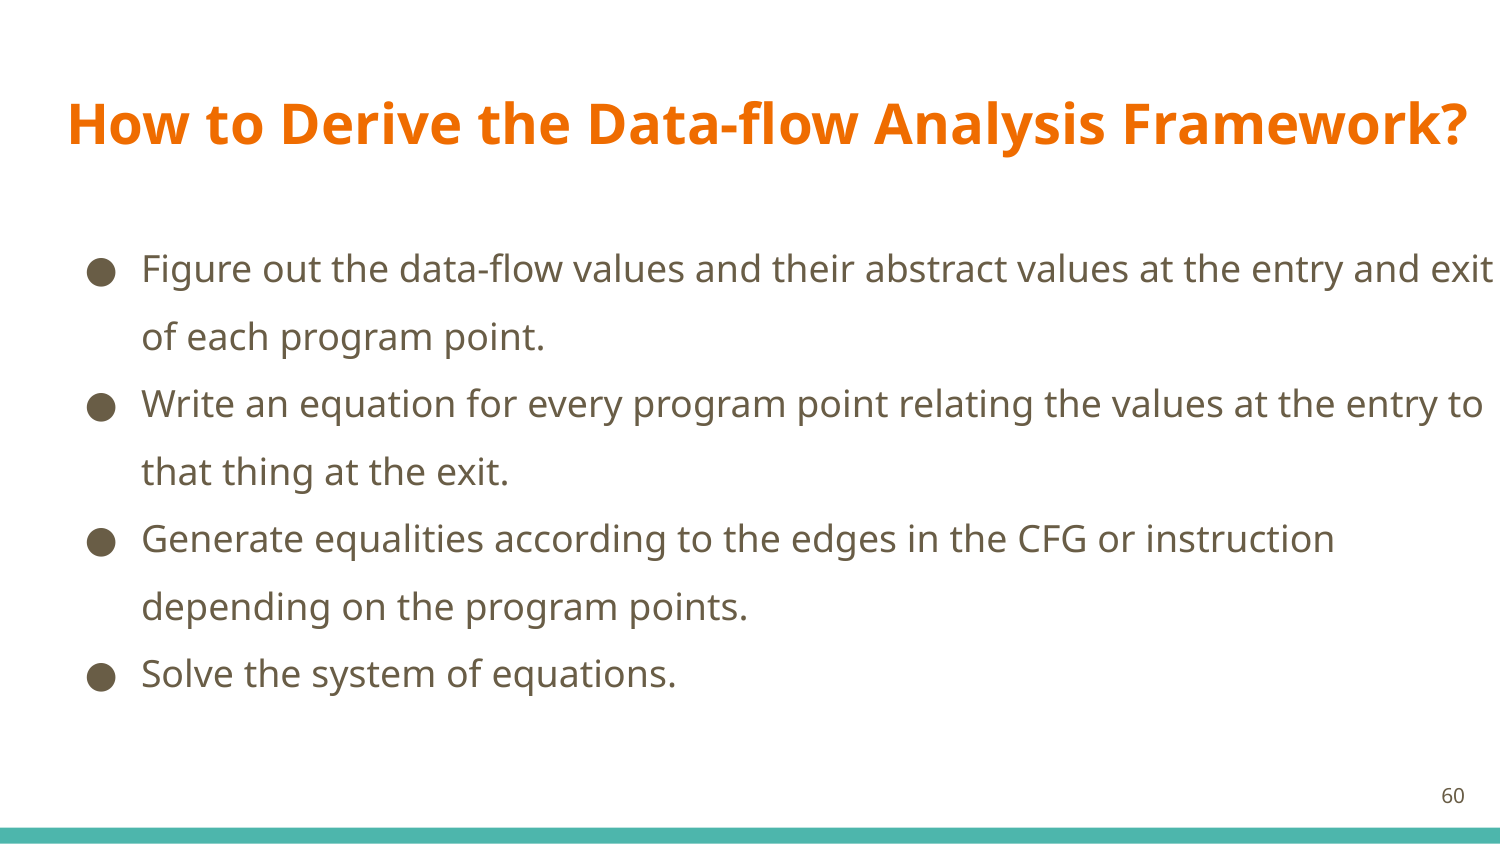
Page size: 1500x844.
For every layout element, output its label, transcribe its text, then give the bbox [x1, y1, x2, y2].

slide_number ‹#› [1389, 764, 1480, 830]
list Figure out the data-flow values and their abstract values at the entry and exit of each program point. Write an equation for every program point relating the values at the entry to that thing at the exit. Generate equalities according to the edges in the CFG or instruction depending on the program points. Solve the system of equations. [51, 207, 1500, 844]
title How to Derive the Data-flow Analysis Framework? [51, 72, 1500, 189]
